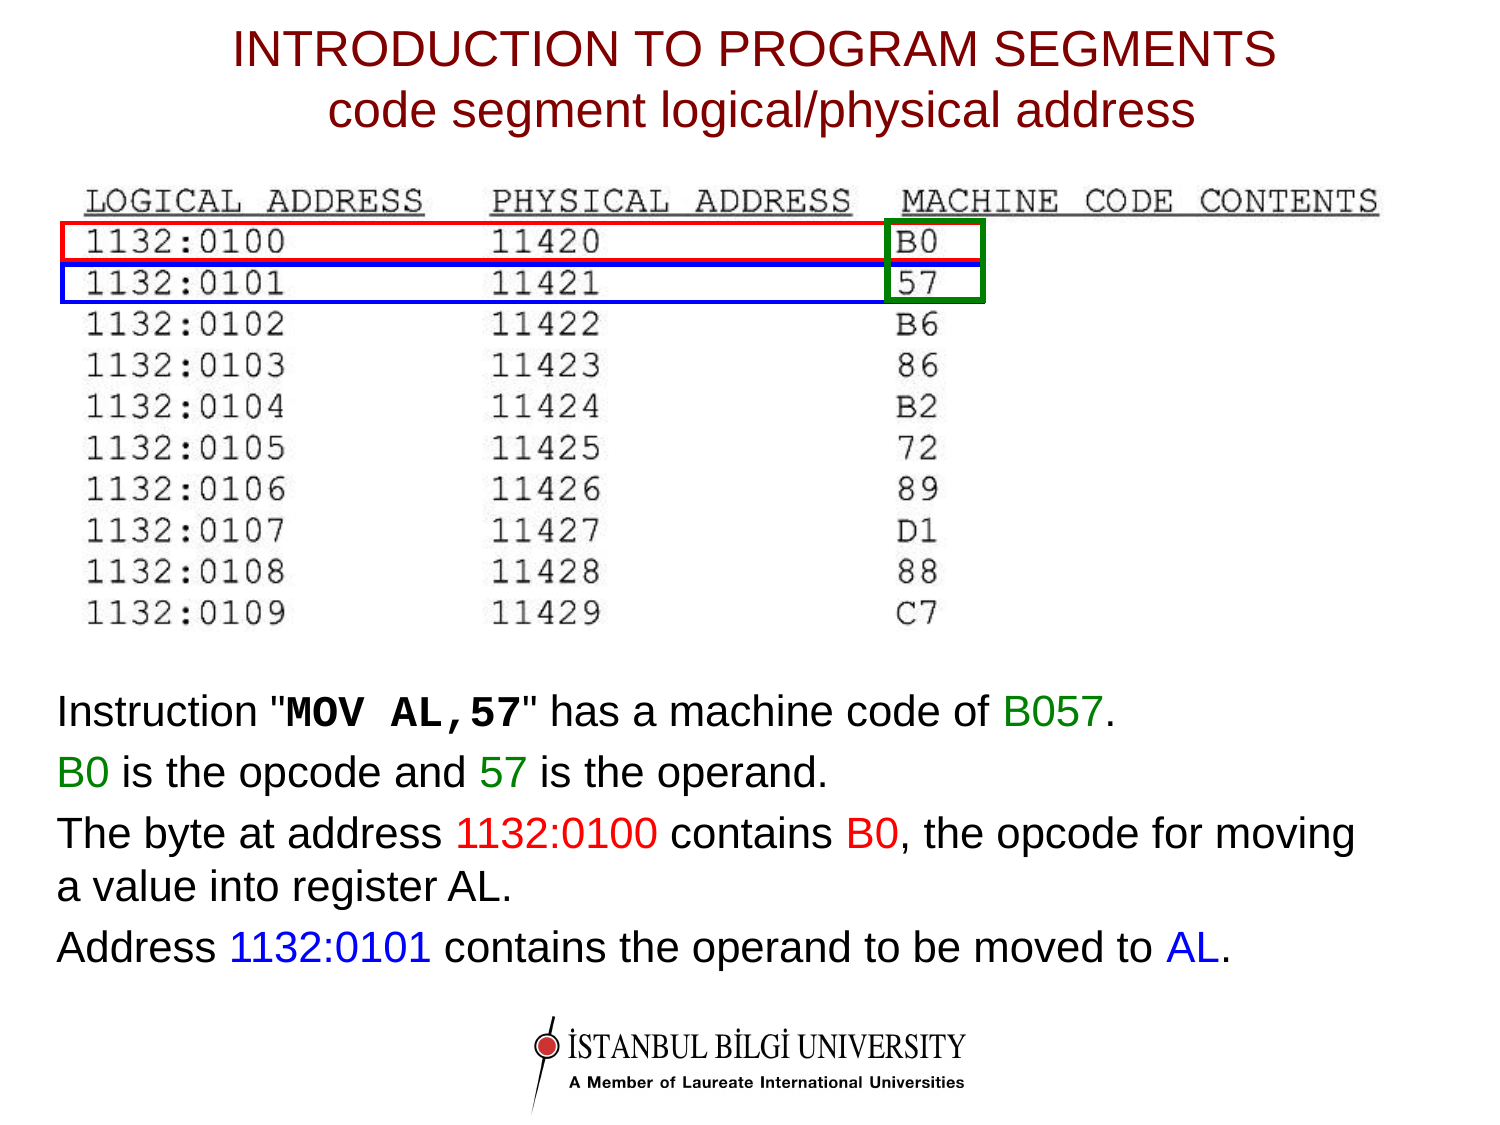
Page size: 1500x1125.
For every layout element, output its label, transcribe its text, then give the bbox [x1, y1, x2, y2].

list Instruction "MOV AL,57" has a machine code of B057. B0 is the opcode and 57 is the operand. The byte at address 1132:0100 contains B0, the opcode for moving a value into register AL. Address 1132:0101 contains the operand to be moved to AL. [22, 674, 1460, 988]
title INTRODUCTION TO PROGRAM SEGMENTS code segment logical/physical address [24, 8, 1500, 146]
picture [531, 1016, 966, 1116]
picture [70, 172, 1400, 633]
